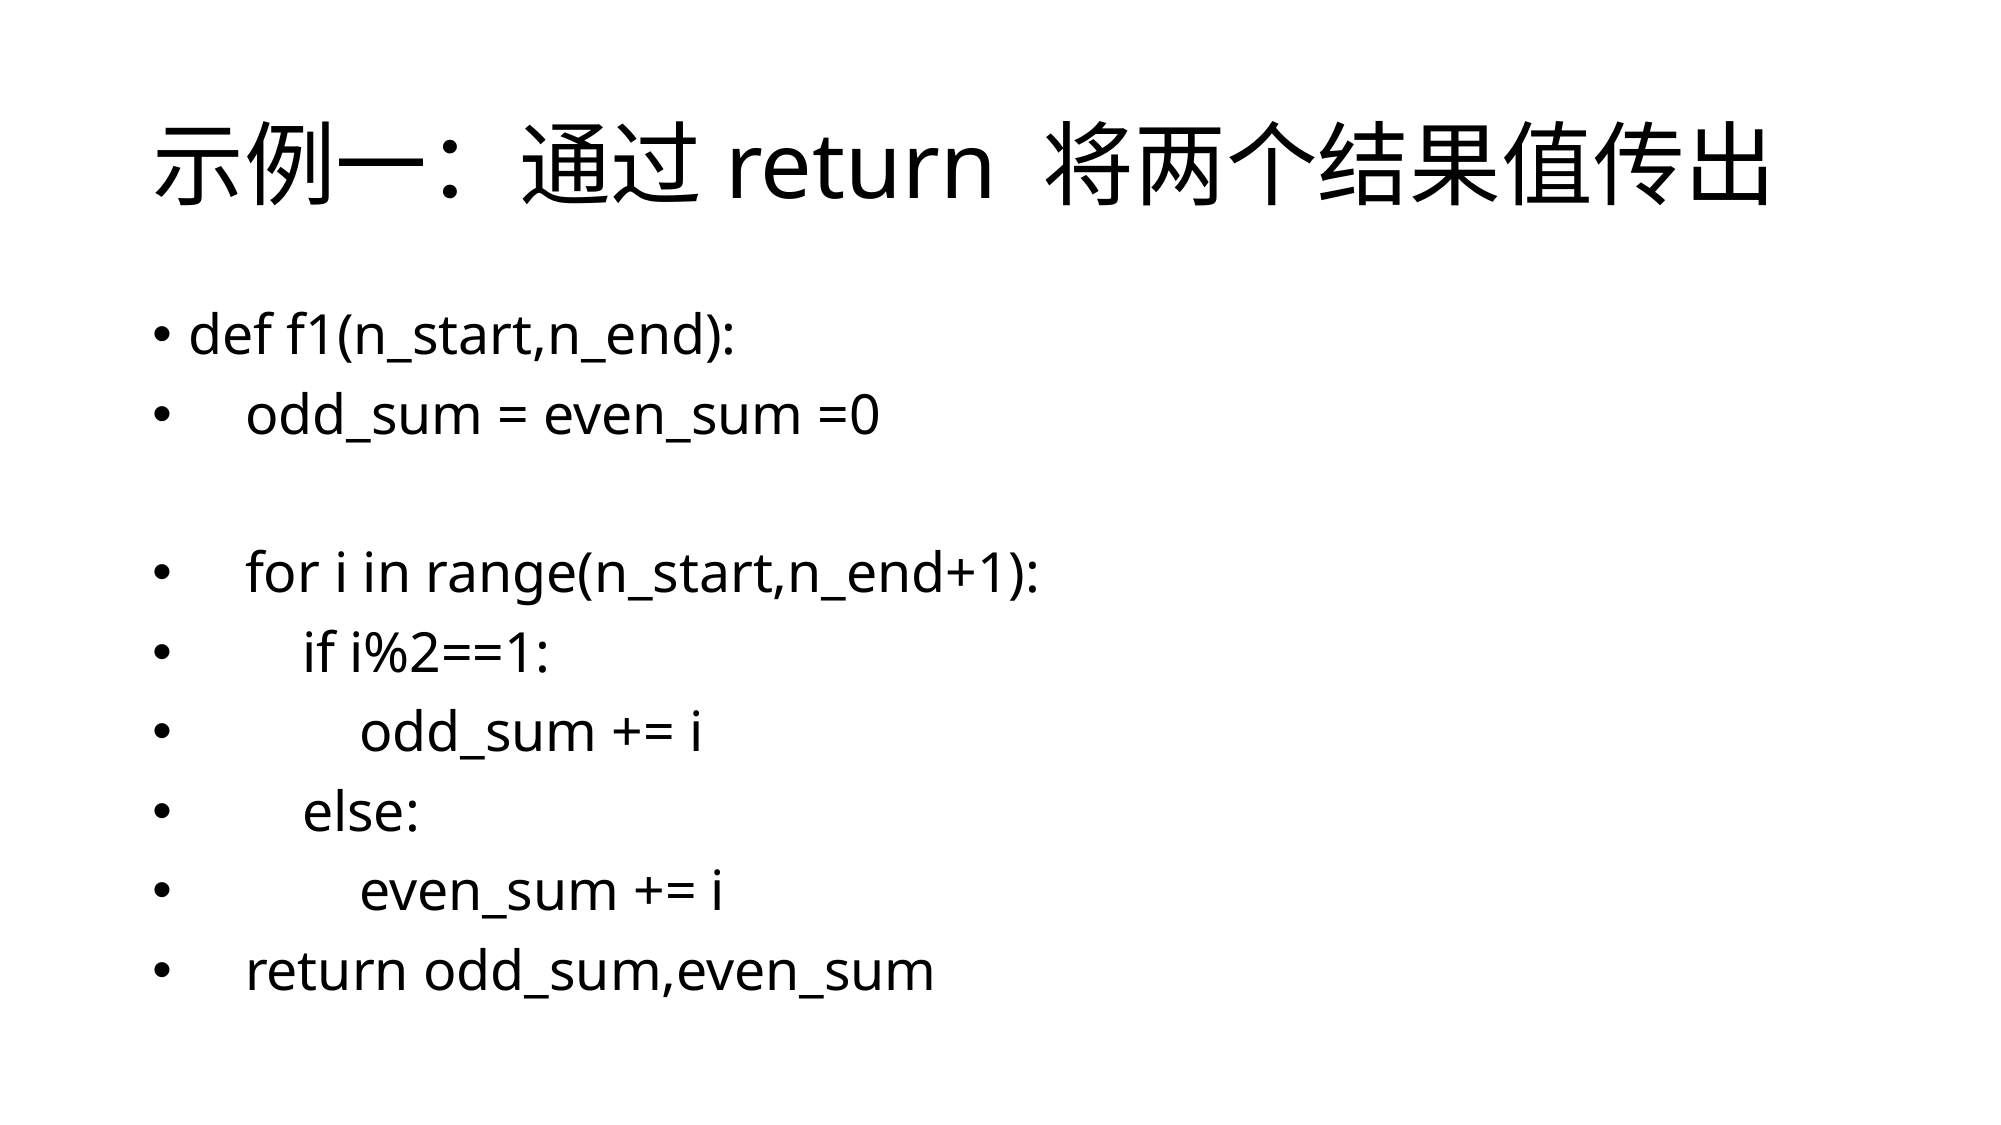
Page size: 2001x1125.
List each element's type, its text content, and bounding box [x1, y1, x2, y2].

title 示例一：通过return 将两个结果值传出 [137, 59, 1863, 278]
list def f1(n_start,n_end): odd_sum = even_sum =0 for i in range(n_start,n_end+1): if i%2==1: odd_sum += i else: even_sum += i return odd_sum,even_sum [137, 299, 1863, 1014]
